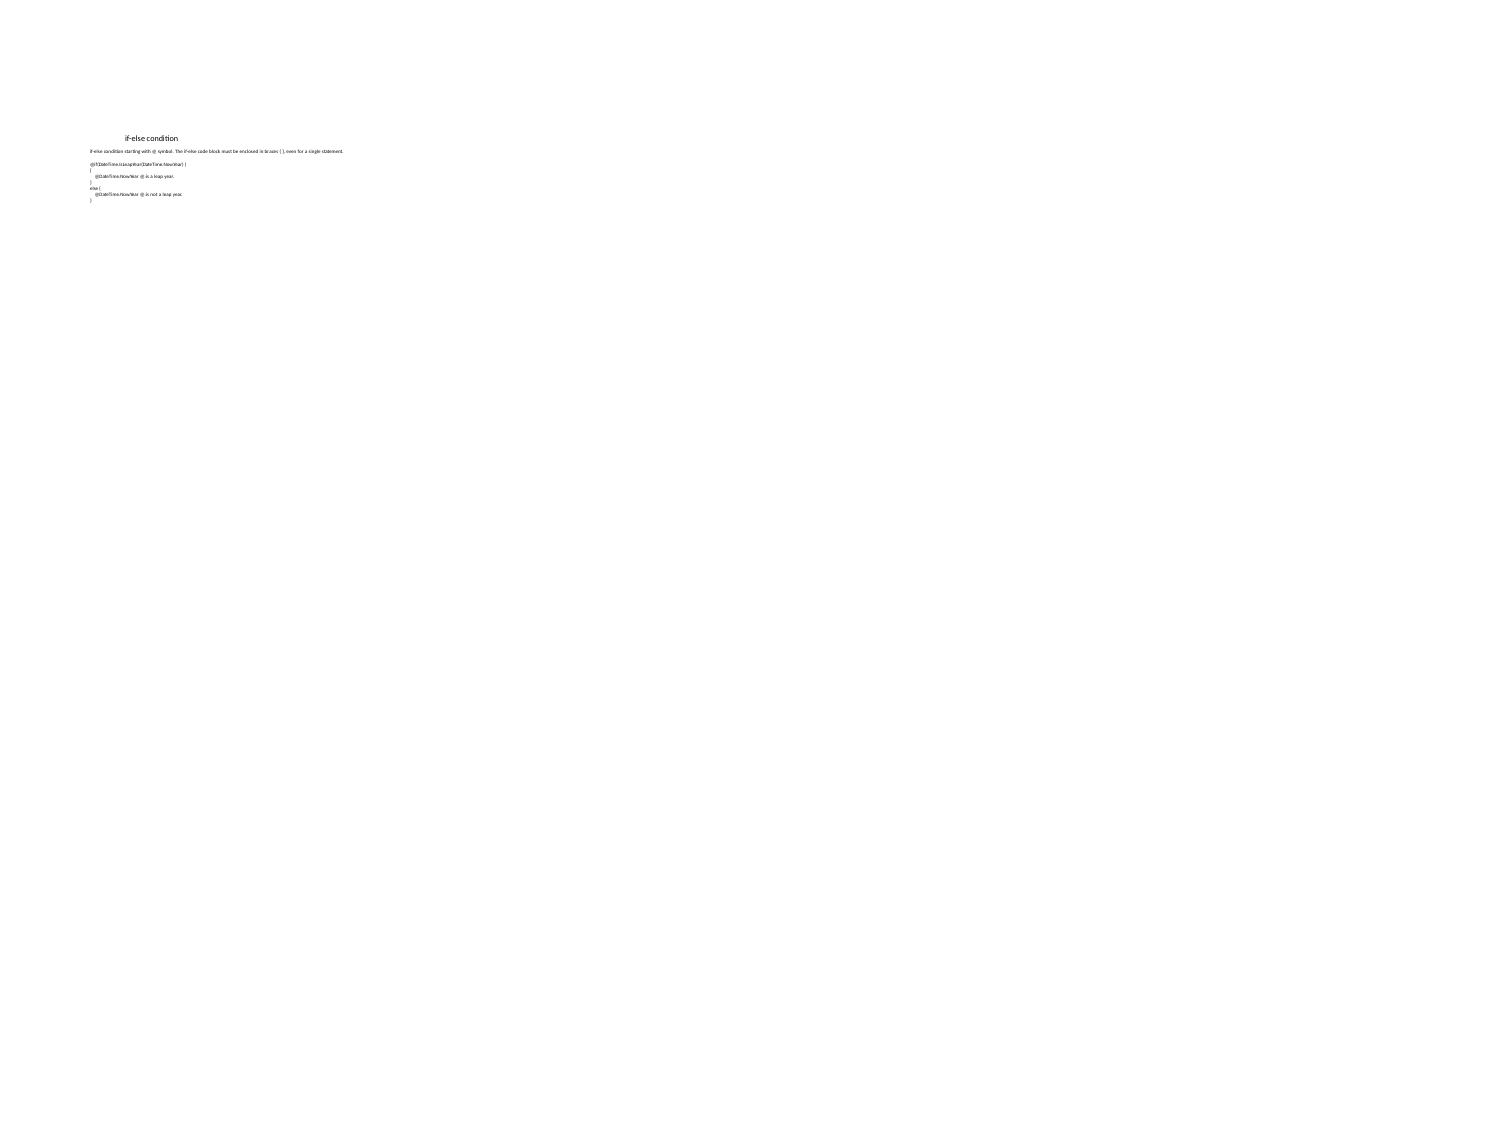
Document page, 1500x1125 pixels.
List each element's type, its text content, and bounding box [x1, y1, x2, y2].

title if-else condition if-else condition starting with @ symbol. The if-else code block must be enclosed in braces { }, even for a single statement. @if(DateTime.IsLeapYear(DateTime.Now.Year) ) { @DateTime.Now.Year @:is a leap year. } else { @DateTime.Now.Year @:is not a leap year. } [75, 45, 1425, 233]
